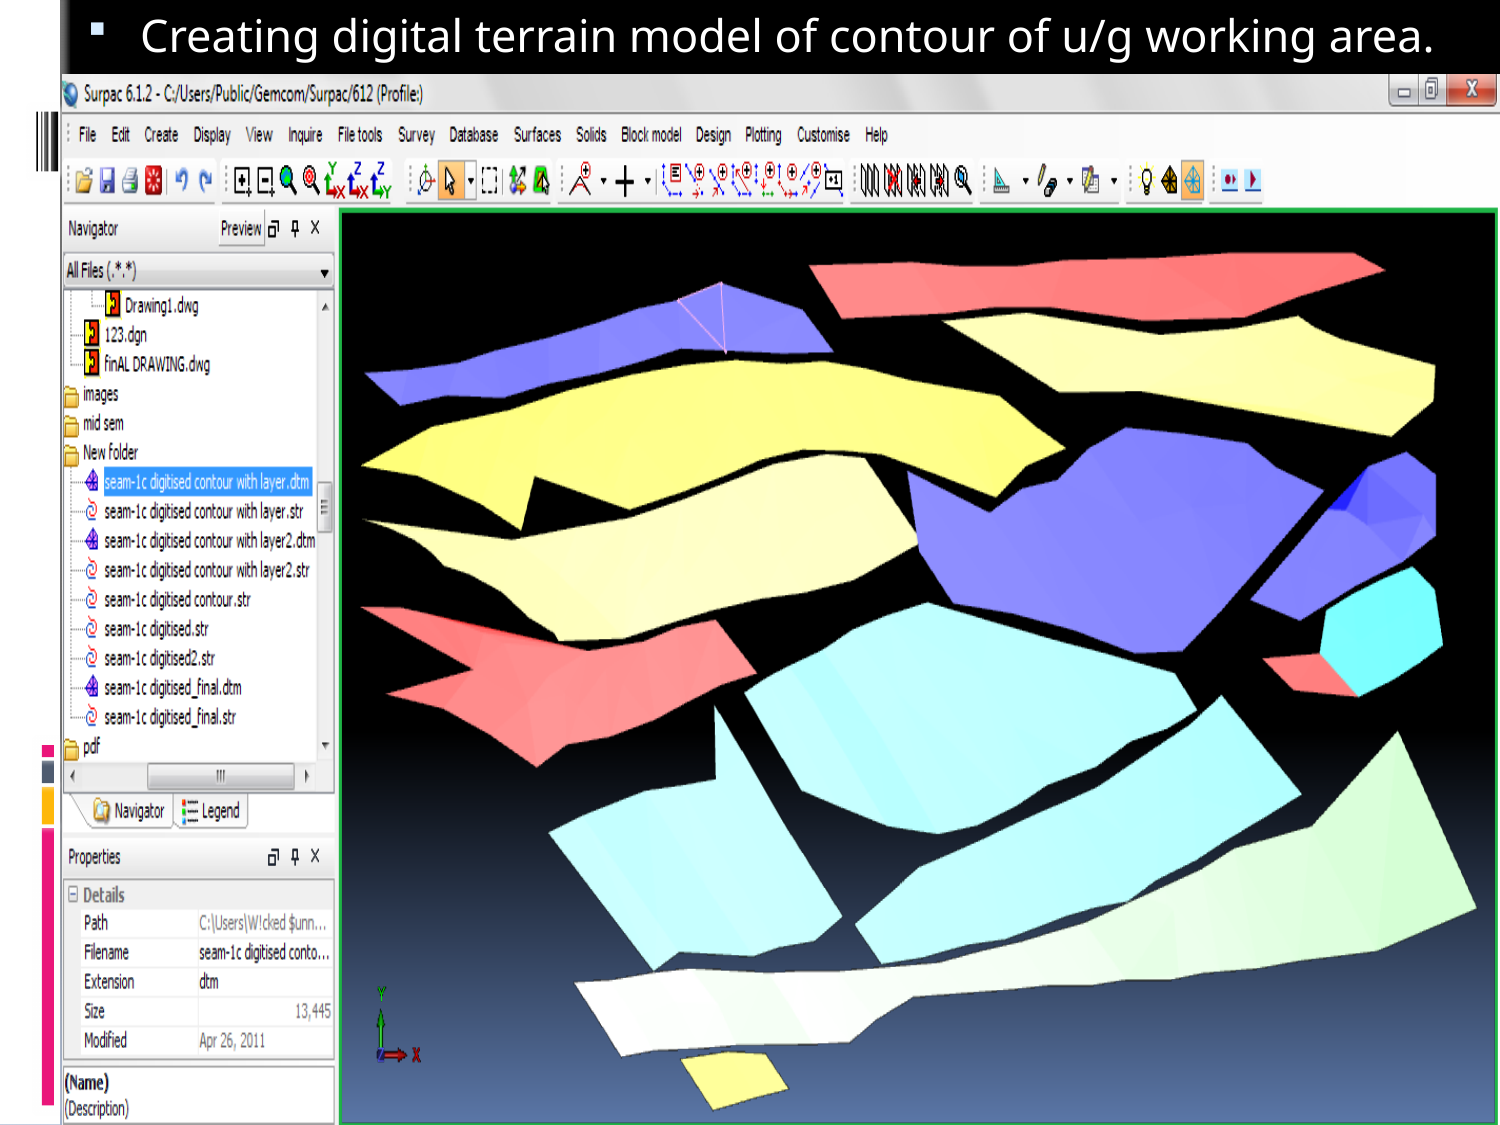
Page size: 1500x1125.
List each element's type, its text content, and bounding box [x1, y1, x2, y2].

picture [61, 74, 1500, 1125]
list Creating digital terrain model of contour of u/g working area. [62, 0, 1500, 67]
